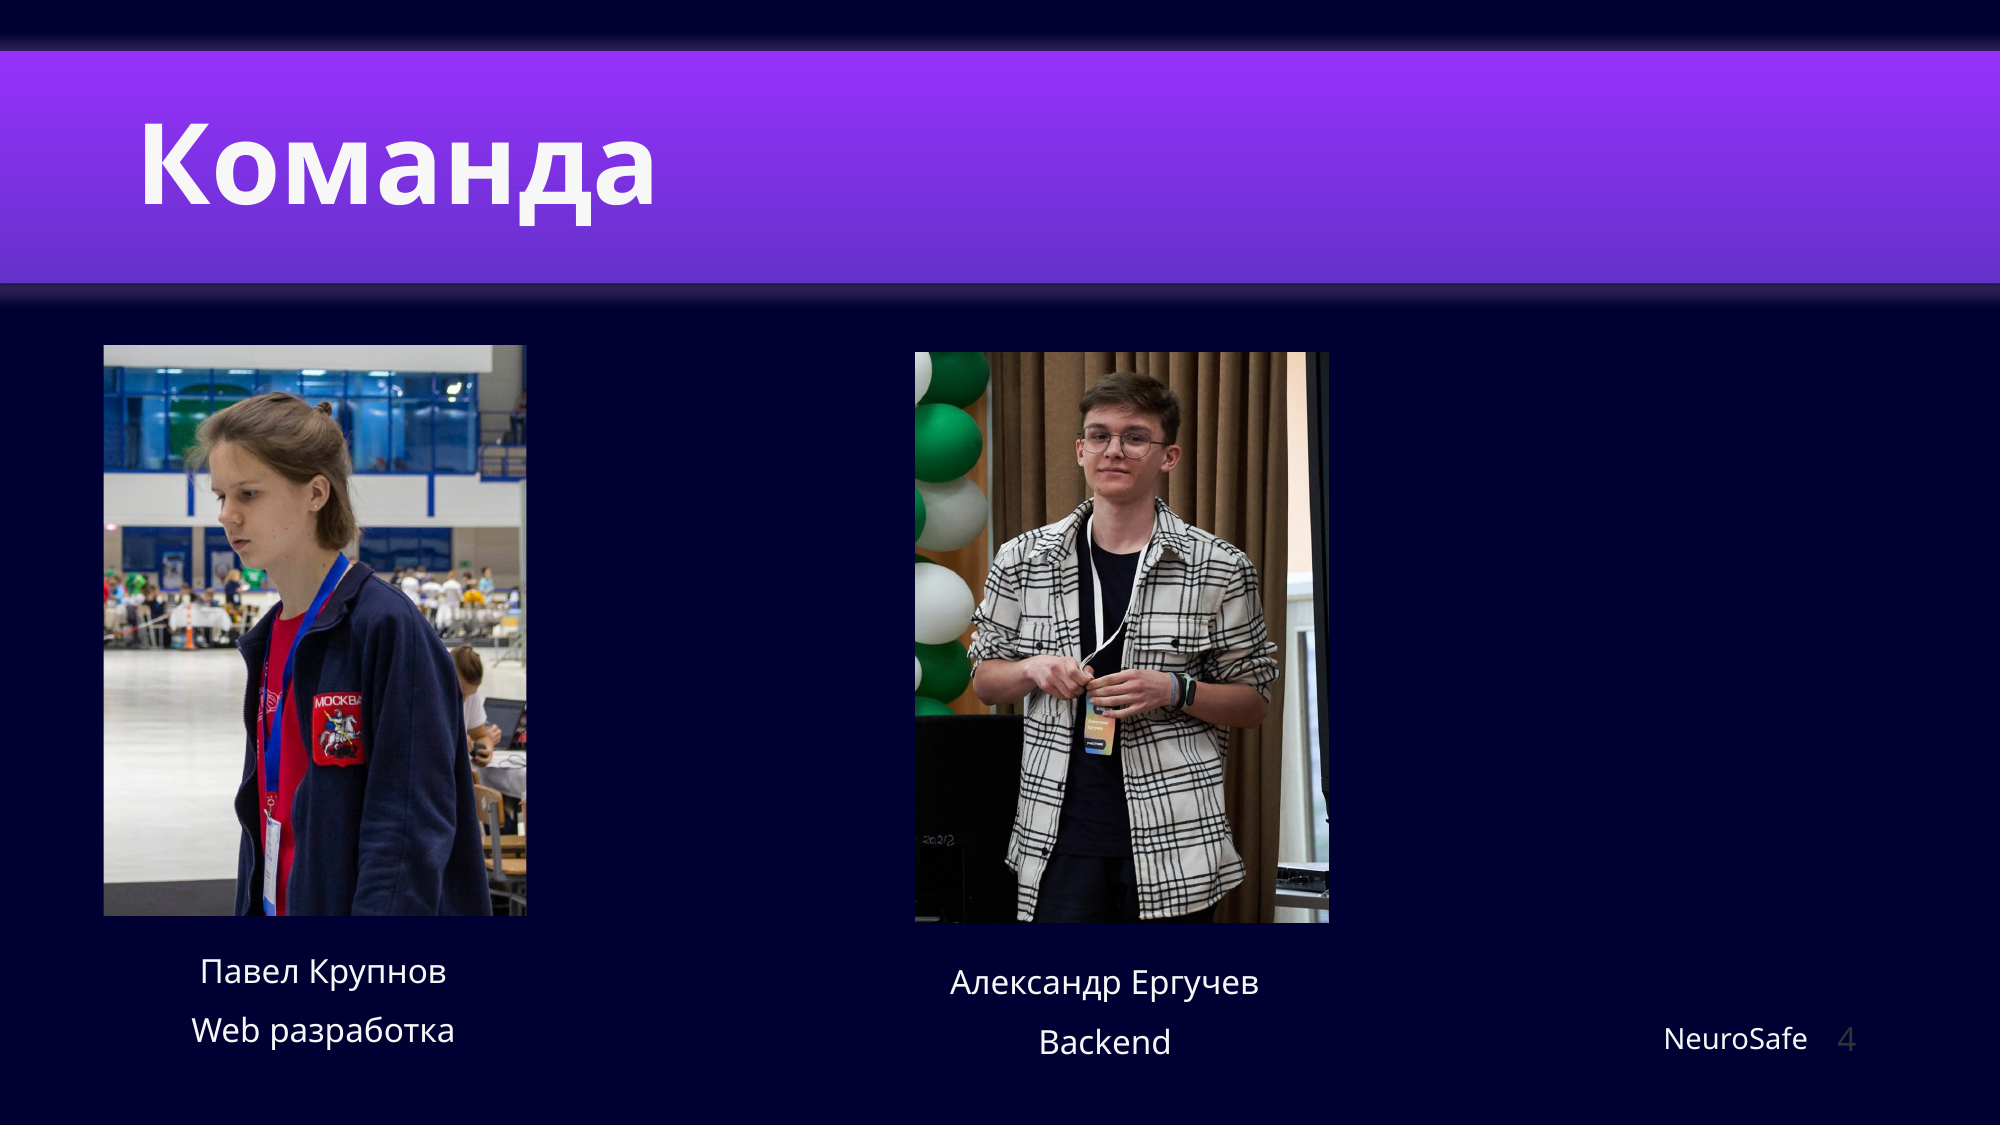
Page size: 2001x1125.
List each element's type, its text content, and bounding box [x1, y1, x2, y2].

picture [0, 50, 2000, 287]
text_box Александр Ергучев Backend [846, 933, 1364, 1069]
picture [103, 345, 527, 916]
text_box Павел Крупнов Web разработка [64, 922, 583, 1057]
picture [915, 352, 1329, 923]
footer NeuroSafe [1622, 1010, 1849, 1071]
